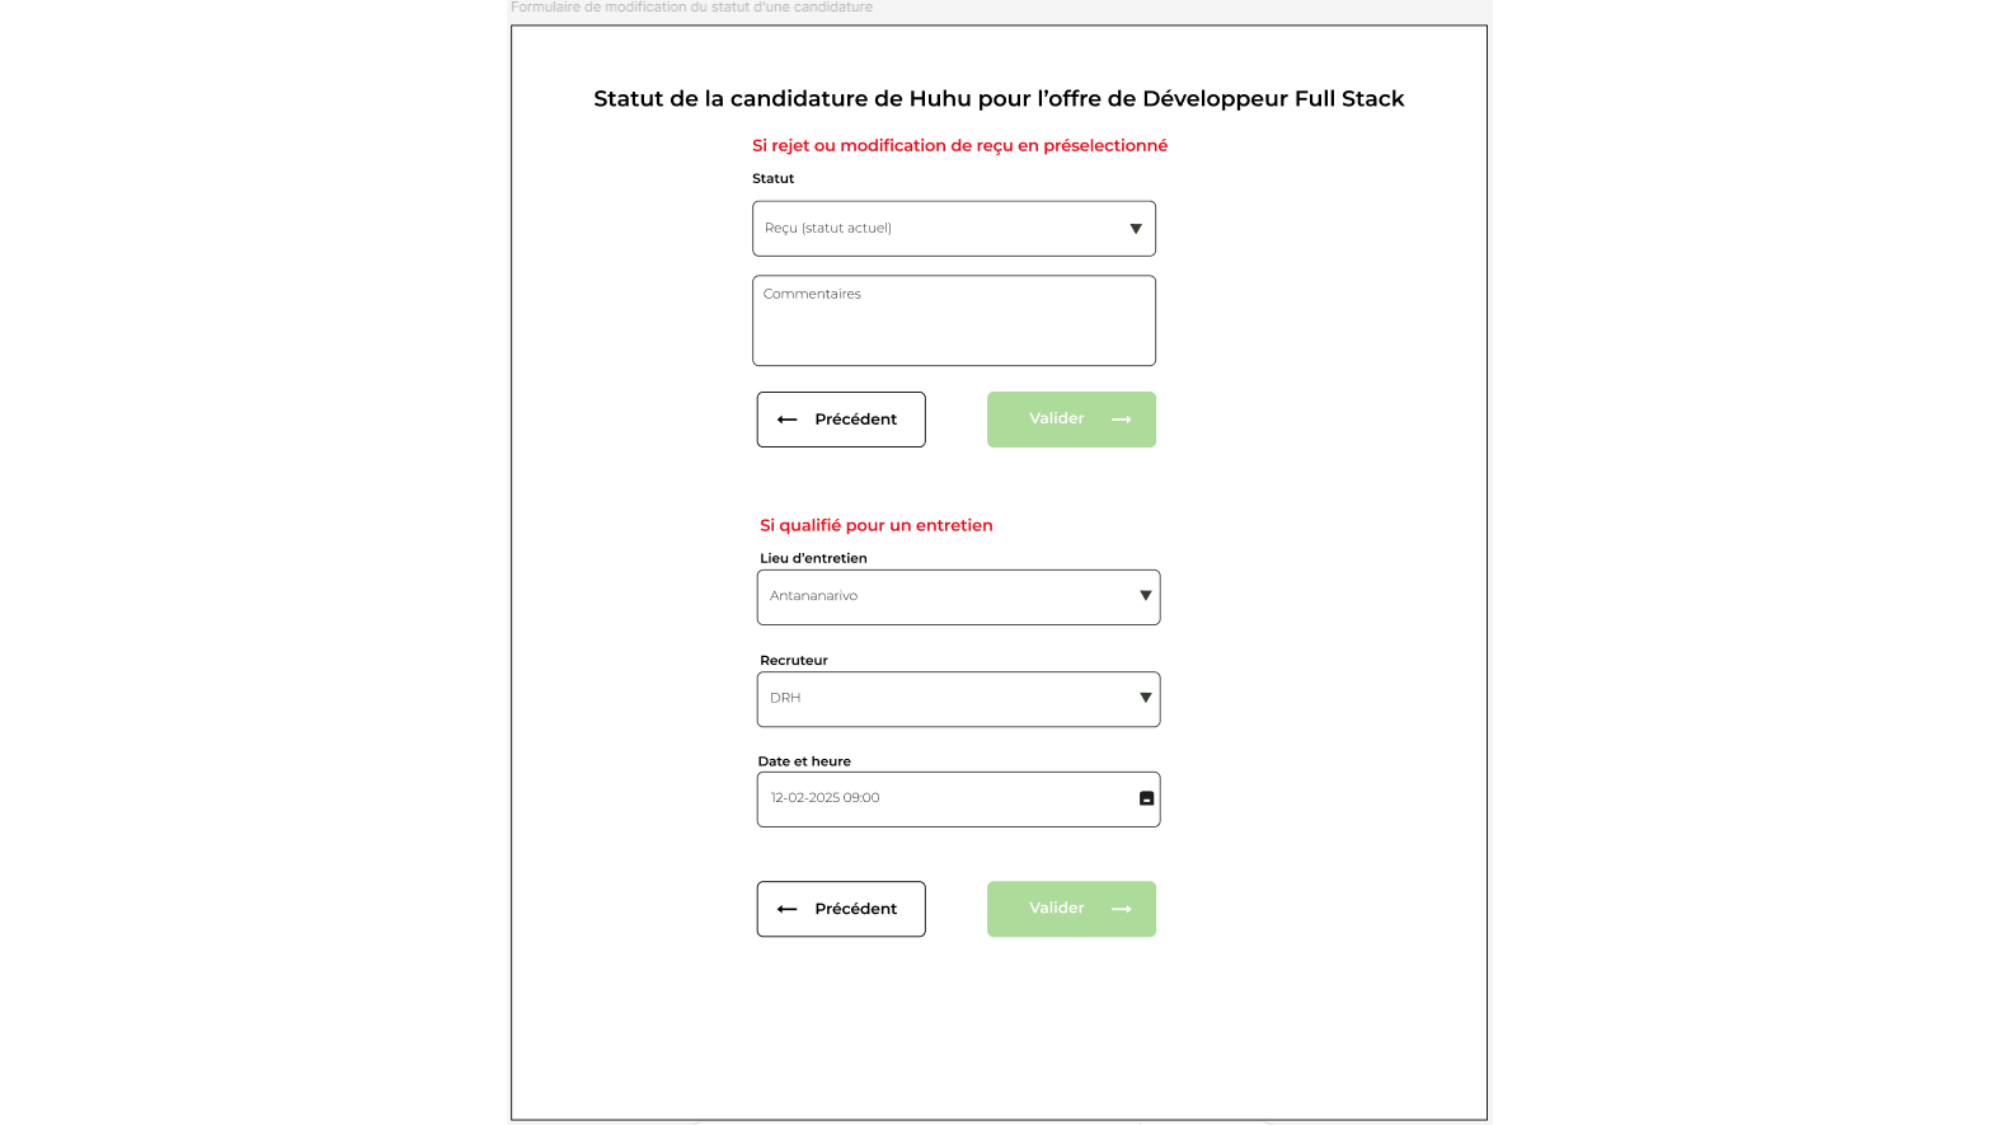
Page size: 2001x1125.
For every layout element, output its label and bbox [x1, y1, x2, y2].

picture [506, 0, 1494, 1125]
